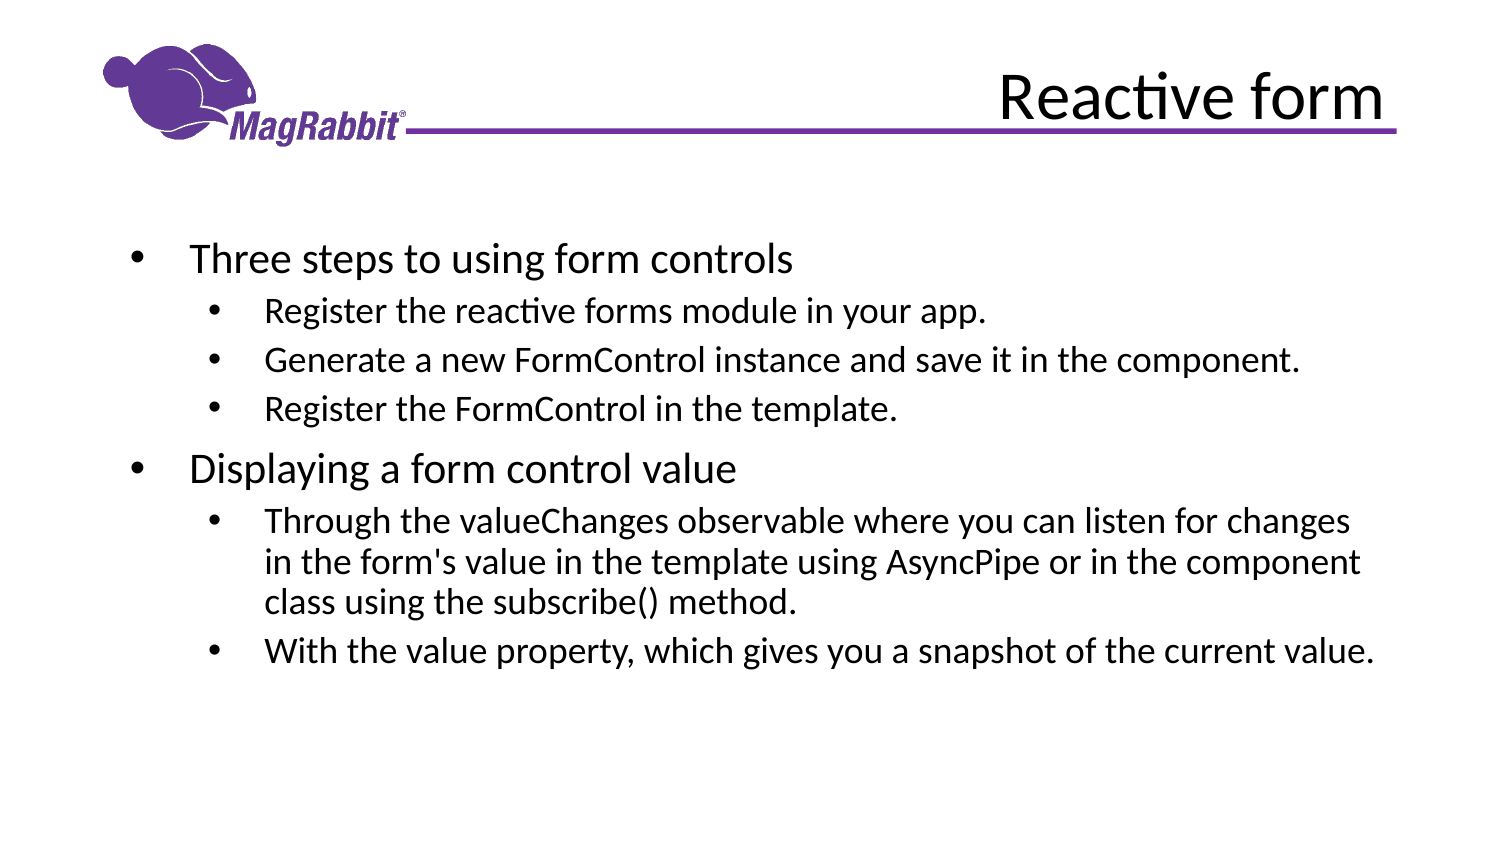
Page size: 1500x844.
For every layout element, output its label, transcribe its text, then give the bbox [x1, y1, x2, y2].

title Reactive form [563, 44, 1397, 150]
picture [103, 44, 406, 150]
list Three steps to using form controls Register the reactive forms module in your app. Generate a new FormControl instance and save it in the component. Register the FormControl in the template. Displaying a form control value Through the valueChanges observable where you can listen for changes in the form's value in the template using AsyncPipe or in the component class using the subscribe() method. With the value property, which gives you a snapshot of the current value. [103, 224, 1397, 760]
